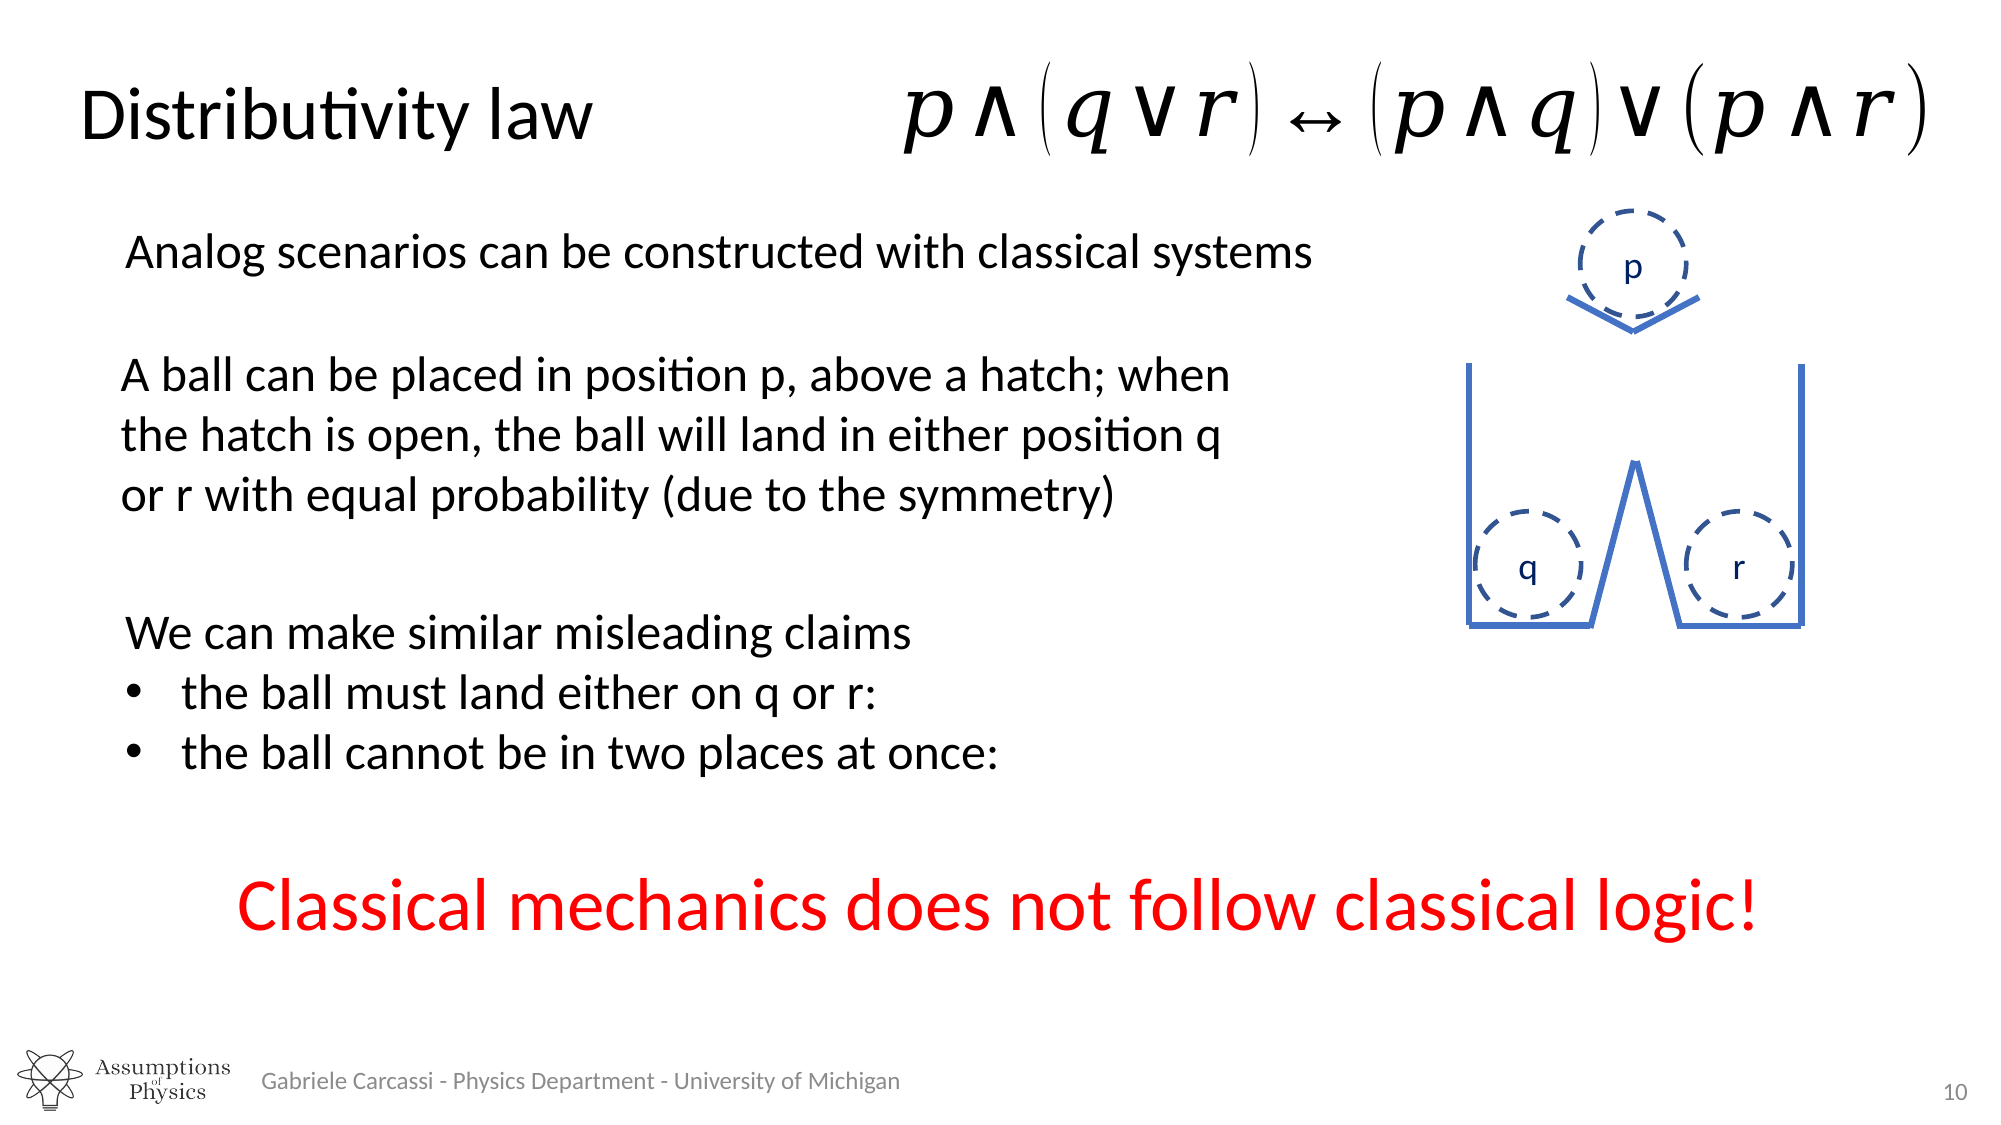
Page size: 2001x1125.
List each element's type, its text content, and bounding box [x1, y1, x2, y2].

text_box A ball can be placed in position p, above a hatch; when the hatch is open, the ball will land in either position q or r with equal probability (due to the symmetry) [105, 334, 1286, 529]
text_box Distributivity law [65, 57, 610, 162]
picture [17, 1050, 83, 1111]
slide_number 10 [1891, 1072, 1983, 1110]
text_box Classical mechanics does not follow classical logic! [222, 848, 1778, 953]
picture [95, 1058, 230, 1104]
text_box Analog scenarios can be constructed with classical systems [110, 210, 1383, 286]
footer Gabriele Carcassi - Physics Department - University of Michigan [246, 1049, 1226, 1110]
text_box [1469, 210, 1802, 629]
